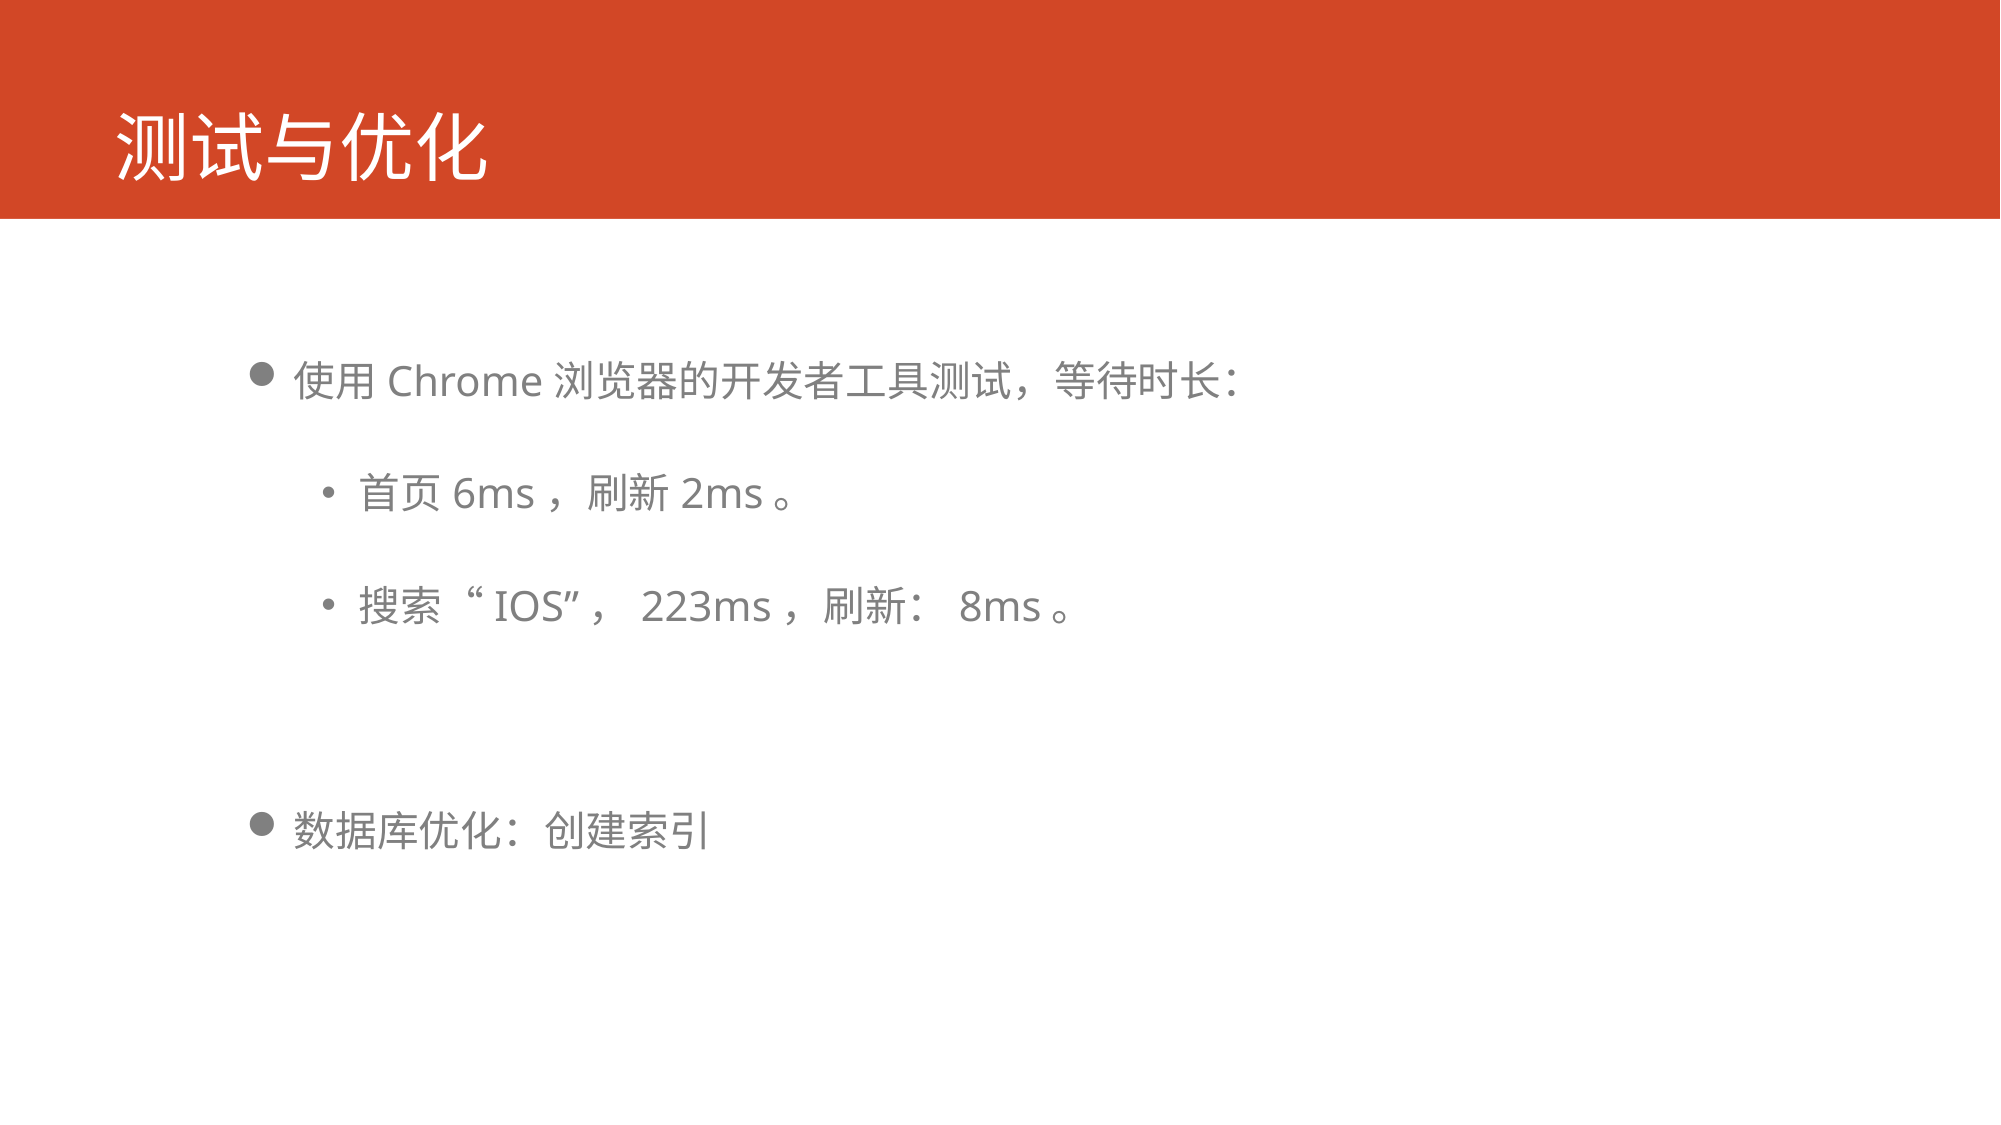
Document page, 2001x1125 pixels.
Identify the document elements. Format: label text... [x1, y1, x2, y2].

list 使用Chrome浏览器的开发者工具测试，等待时长： 首页6ms，刷新2ms。 搜索“IOS”，223ms，刷新：8ms。 数据库优化：创建索引 [231, 321, 1259, 1036]
title 测试与优化 [99, 0, 1863, 199]
